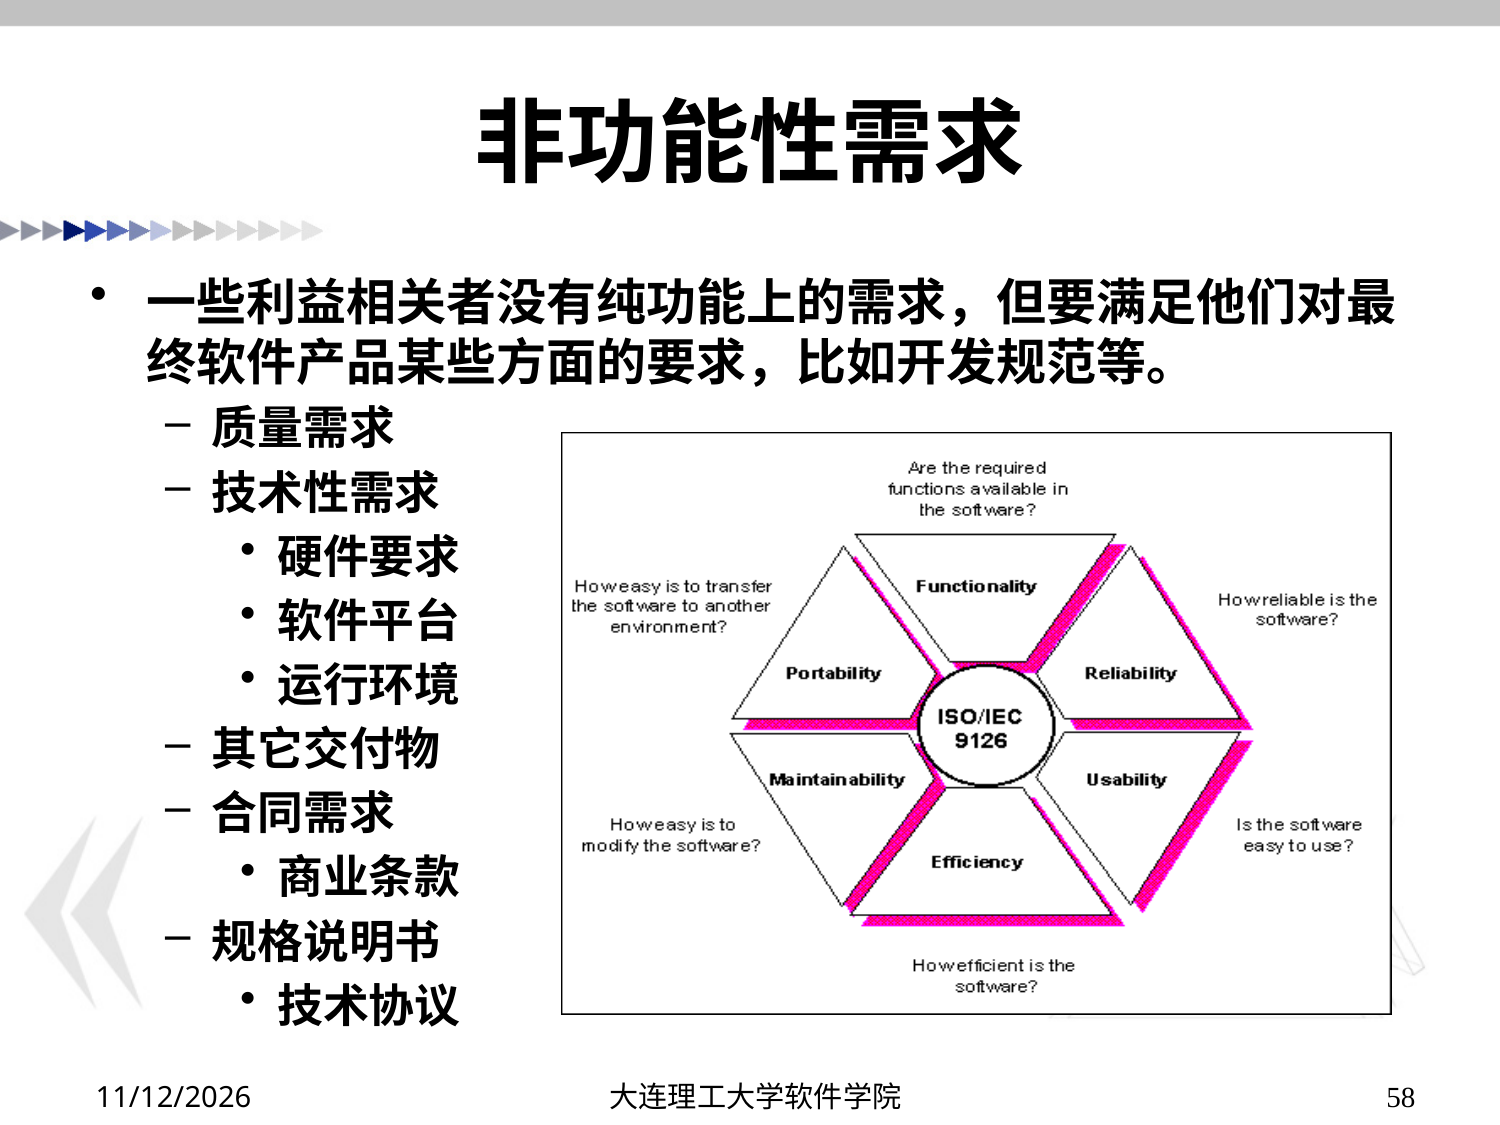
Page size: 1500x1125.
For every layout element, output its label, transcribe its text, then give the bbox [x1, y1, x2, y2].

list 一些利益相关者没有纯功能上的需求，但要满足他们对最终软件产品某些方面的要求，比如开发规范等。 质量需求 技术性需求 硬件要求 软件平台 运行环境 其它交付物 合同需求 商业条款 规格说明书 技术协议 [74, 262, 1426, 1048]
footer 大连理工大学软件学院 [517, 1070, 994, 1114]
slide_number 58 [1080, 1070, 1431, 1114]
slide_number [80, 1070, 431, 1114]
title 非功能性需求 [74, 44, 1426, 233]
picture [0, 0, 1500, 1125]
